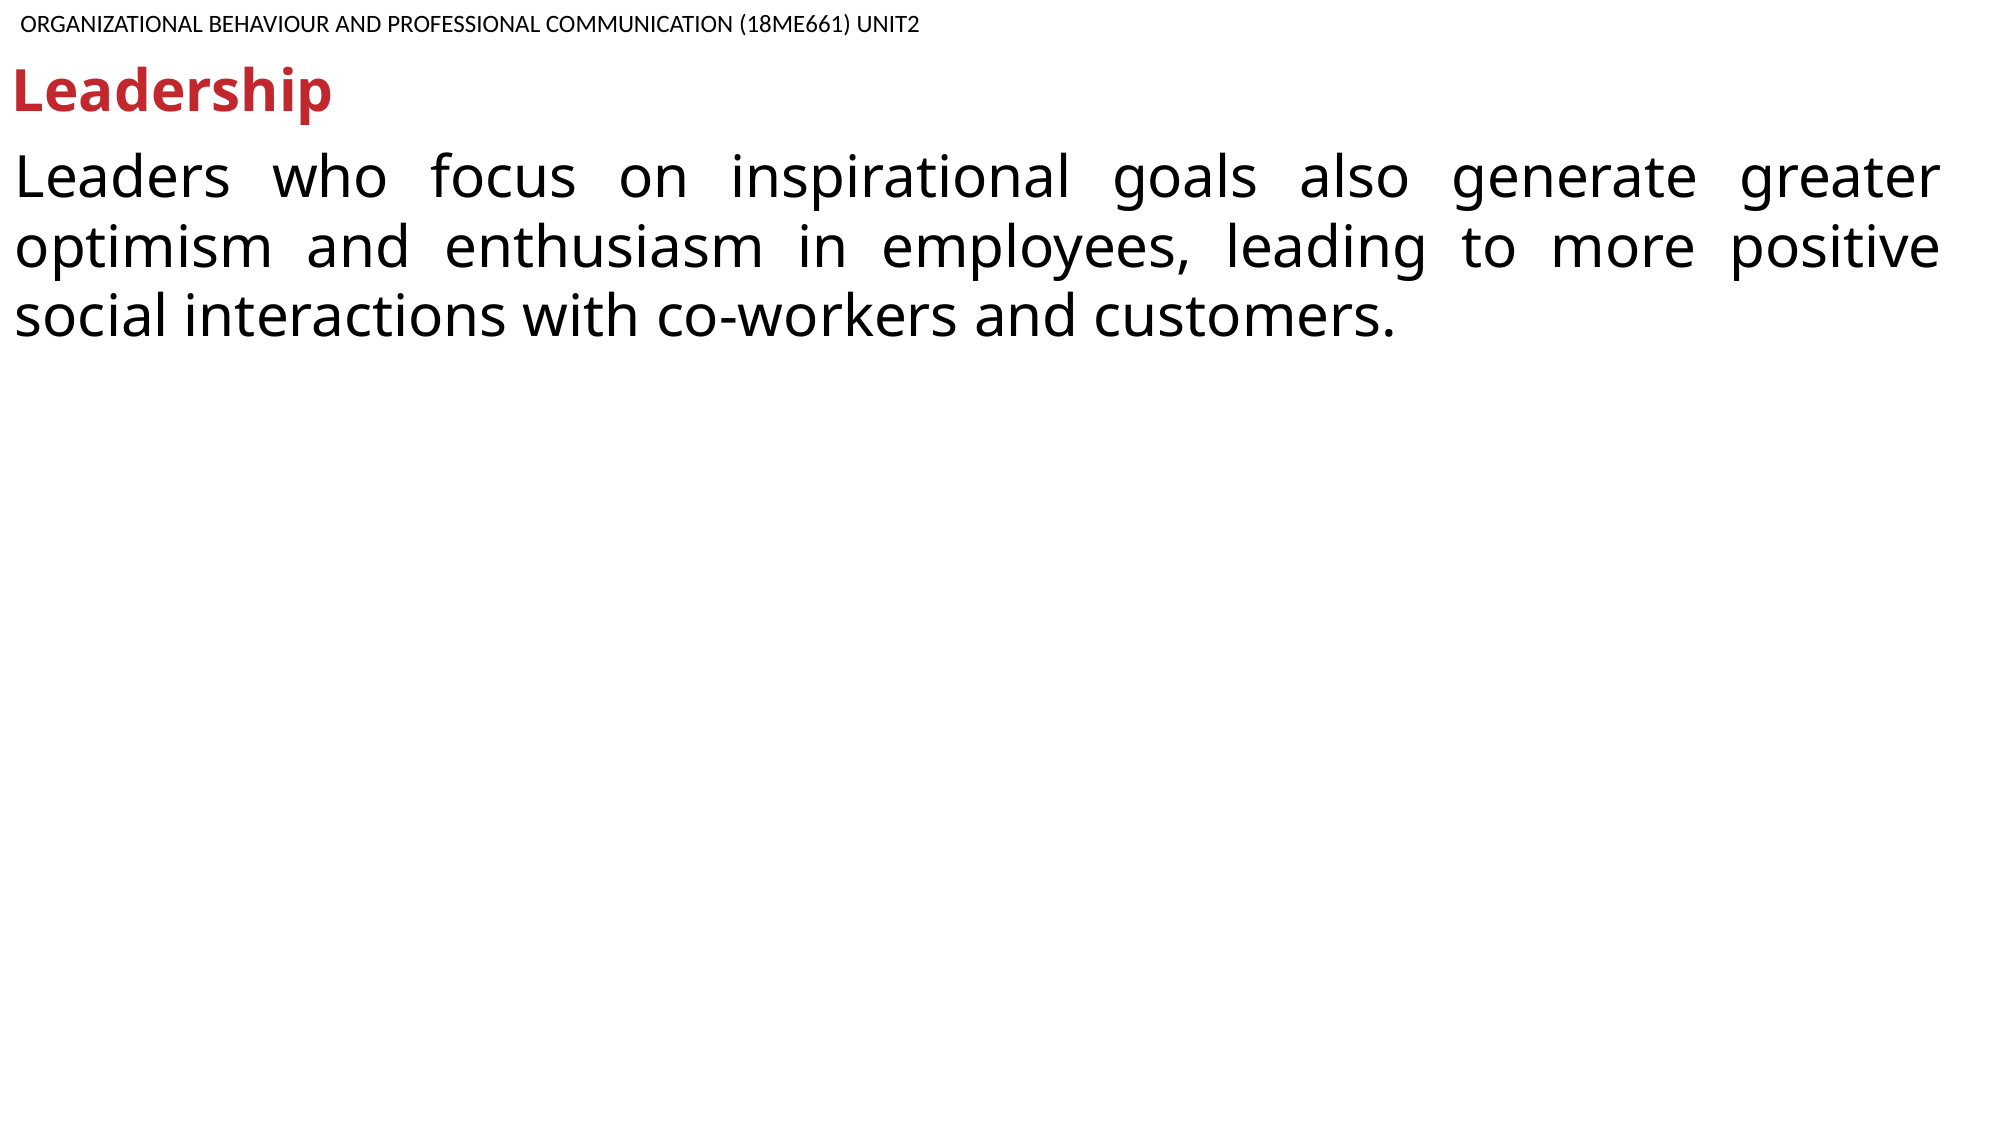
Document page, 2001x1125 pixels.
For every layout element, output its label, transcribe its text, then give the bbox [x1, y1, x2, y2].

text_box ORGANIZATIONAL BEHAVIOUR AND PROFESSIONAL COMMUNICATION (18ME661) UNIT2 [5, 0, 937, 45]
text_box Leadership [0, 45, 349, 131]
text_box Leaders who focus on inspirational goals also generate greater optimism and enthusiasm in employees, leading to more positive social interactions with co-workers and customers. [0, 131, 1957, 356]
